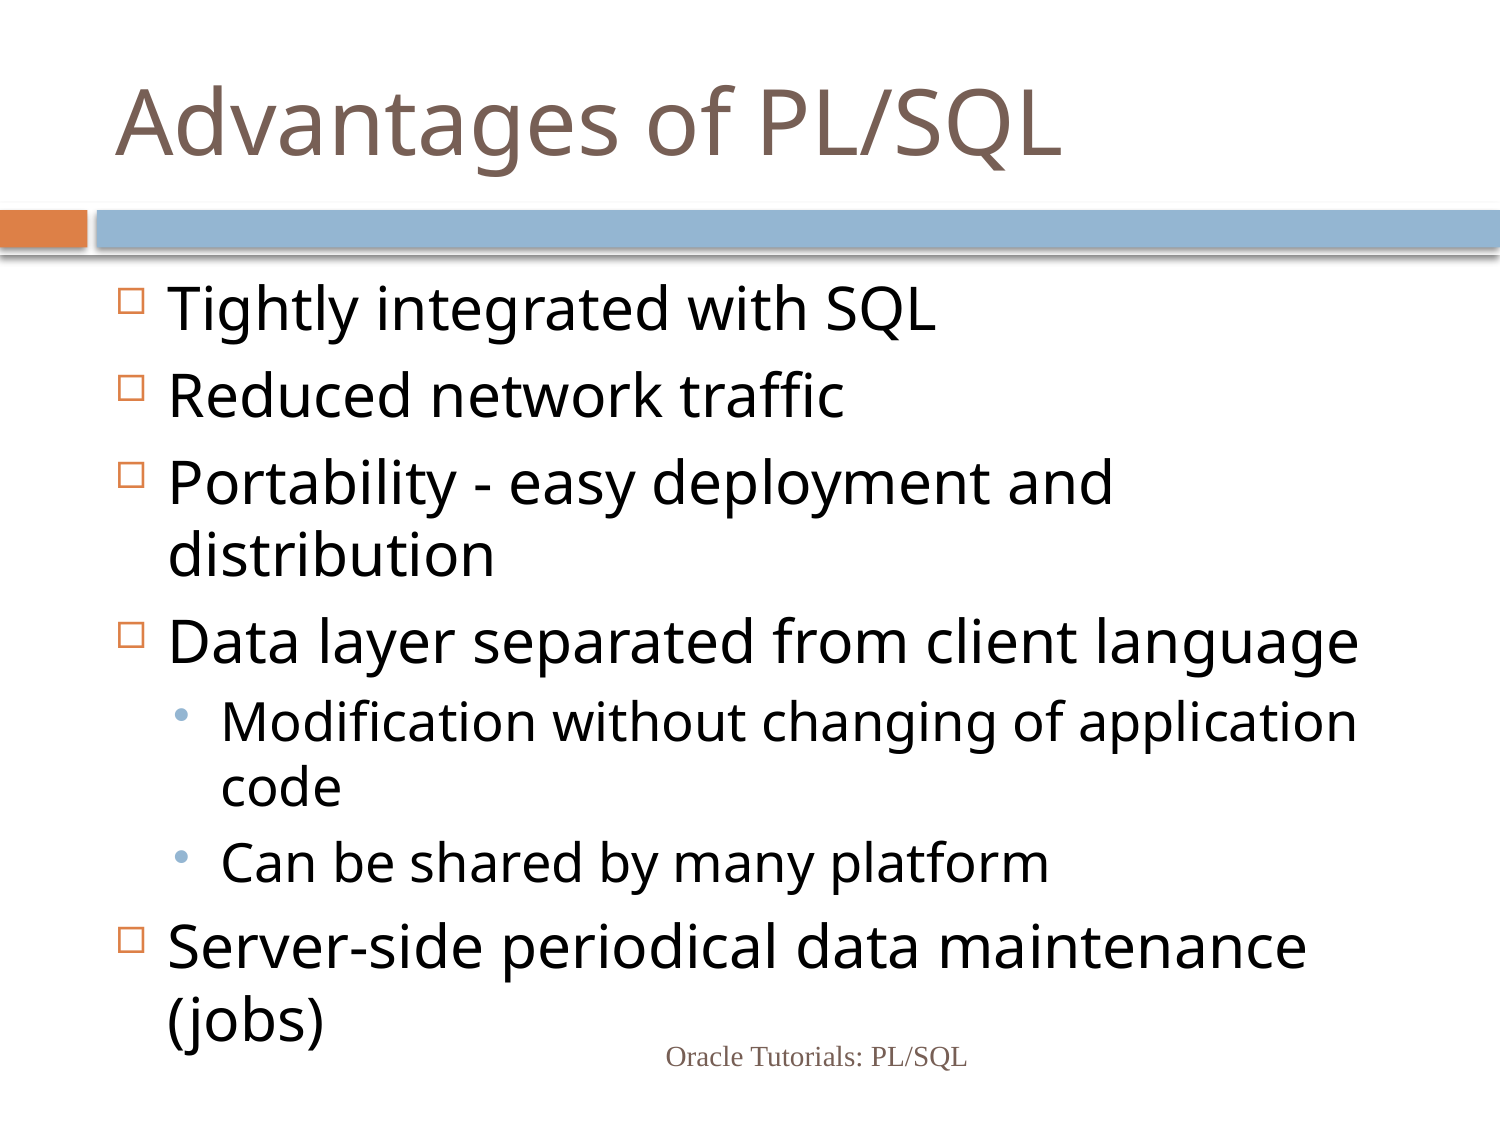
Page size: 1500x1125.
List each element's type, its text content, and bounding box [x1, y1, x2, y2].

list Tightly integrated with SQL Reduced network traffic Portability - easy deployment and distribution Data layer separated from client language Modification without changing of application code Can be shared by many platform Server-side periodical data maintenance (jobs) [100, 262, 1438, 1000]
title Advantages of PL/SQL [100, 37, 1438, 200]
footer Oracle Tutorials: PL/SQL [99, 1024, 990, 1085]
